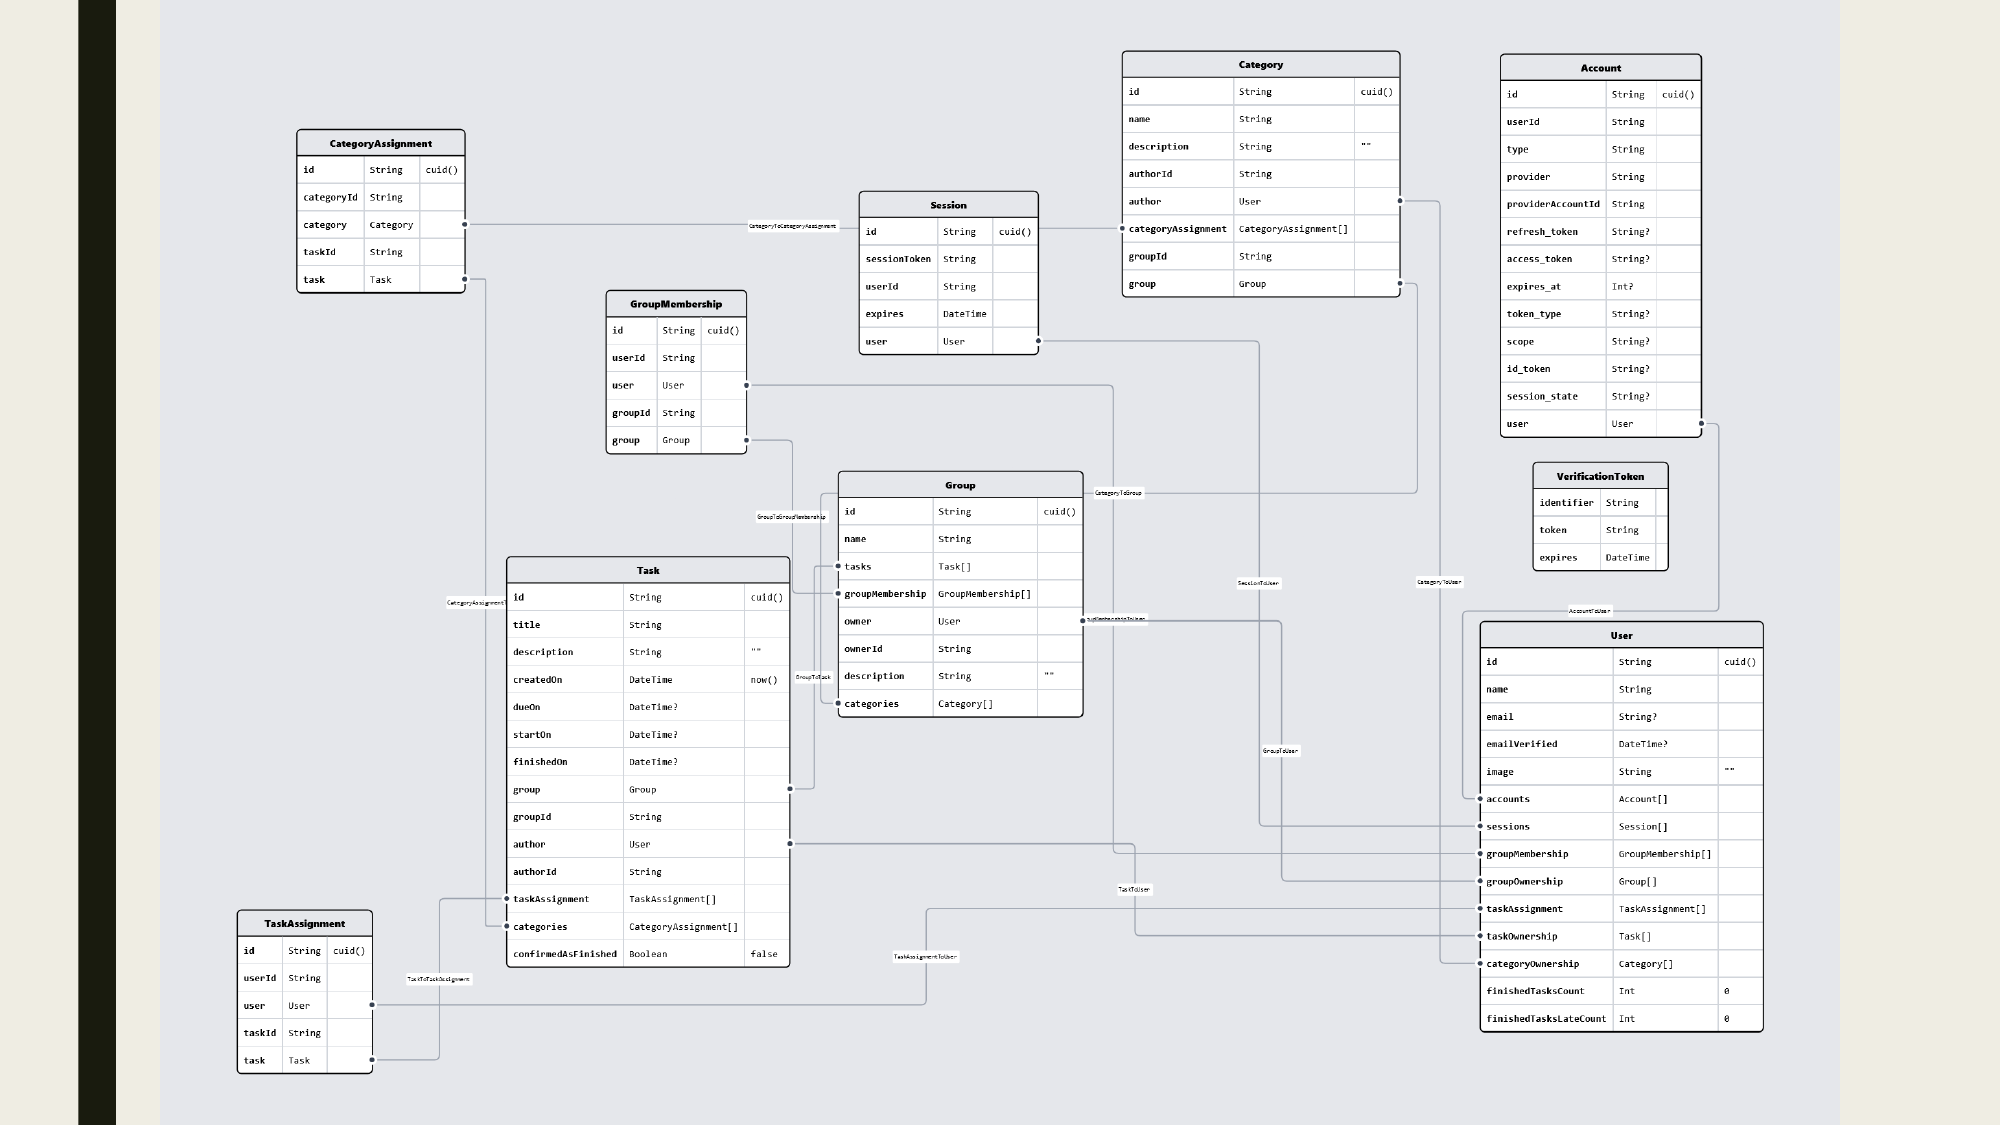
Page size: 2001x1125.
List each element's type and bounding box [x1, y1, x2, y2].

picture [160, 0, 1840, 1125]
